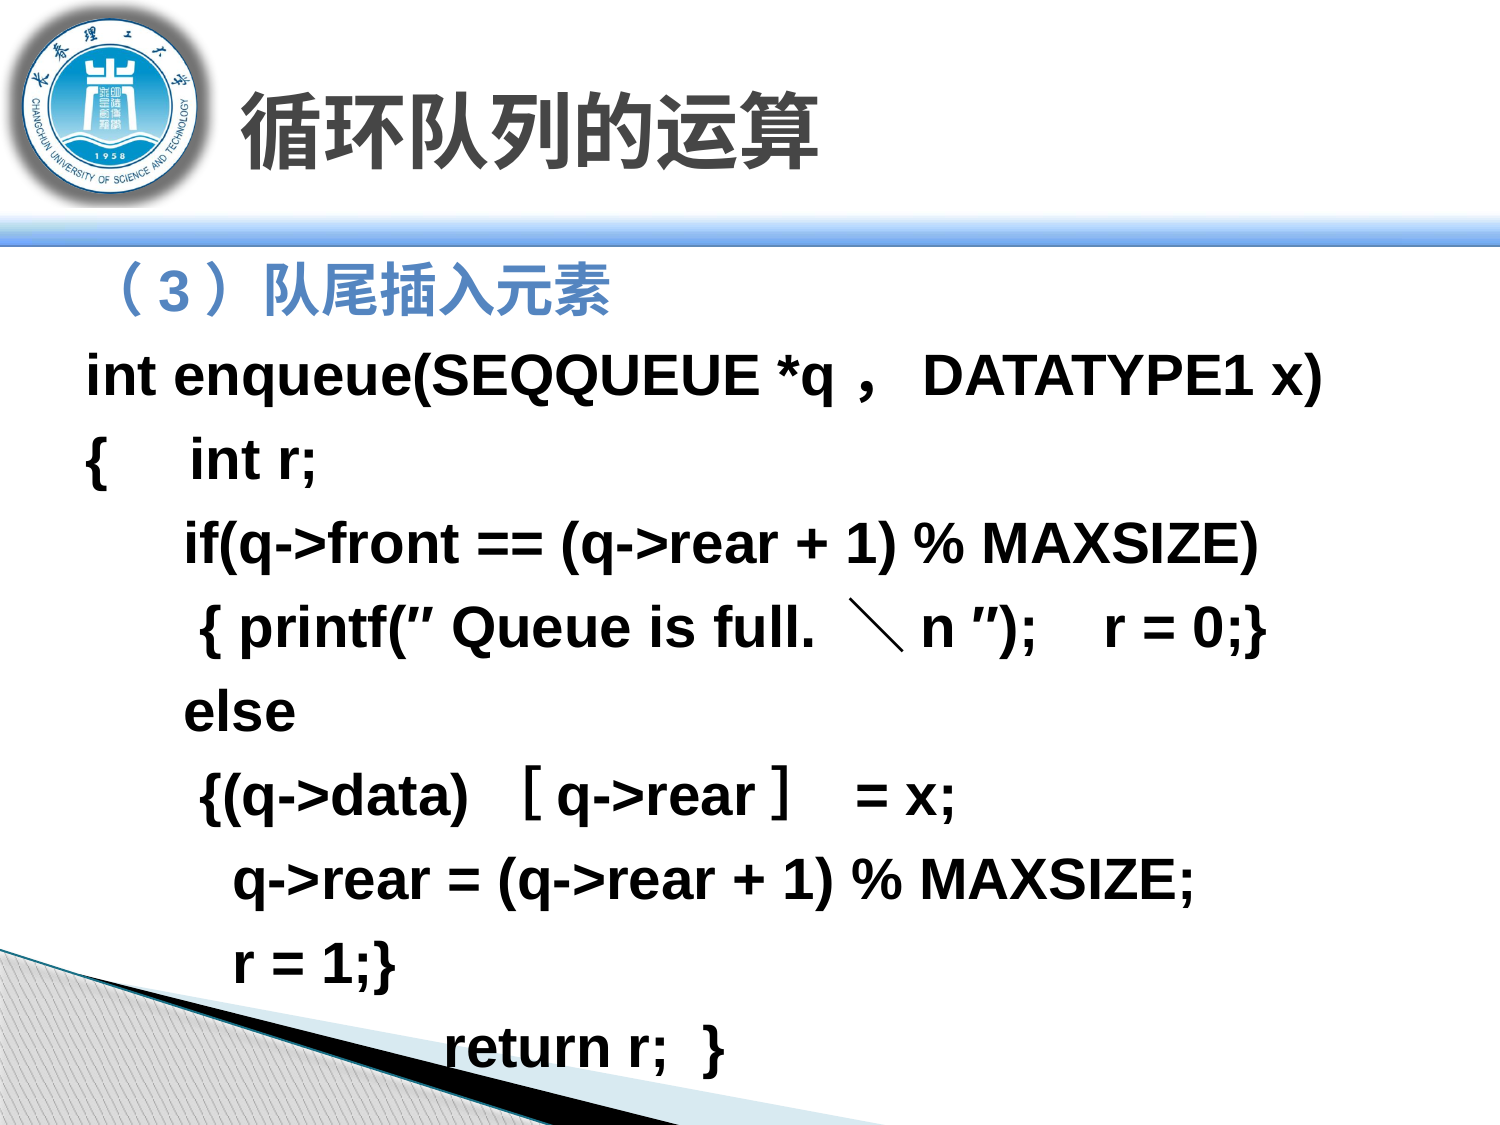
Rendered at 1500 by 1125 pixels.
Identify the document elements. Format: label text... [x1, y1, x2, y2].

text_box 循环队列的运算 [224, 54, 1500, 205]
picture [0, 208, 1500, 247]
picture [21, 18, 198, 194]
list （3）队尾插入元素 int enqueue(SEQQUEUE *q，DATATYPE1 x) { int r; if(q->front == (q->rear + 1) % MAXSIZE) { printf(″ Queue is full. ＼n ″); r = 0;} else {(q->data)［q->rear］ = x; q->rear = (q->rear + 1) % MAXSIZE; r = 1;} return r; } [53, 231, 1404, 1087]
